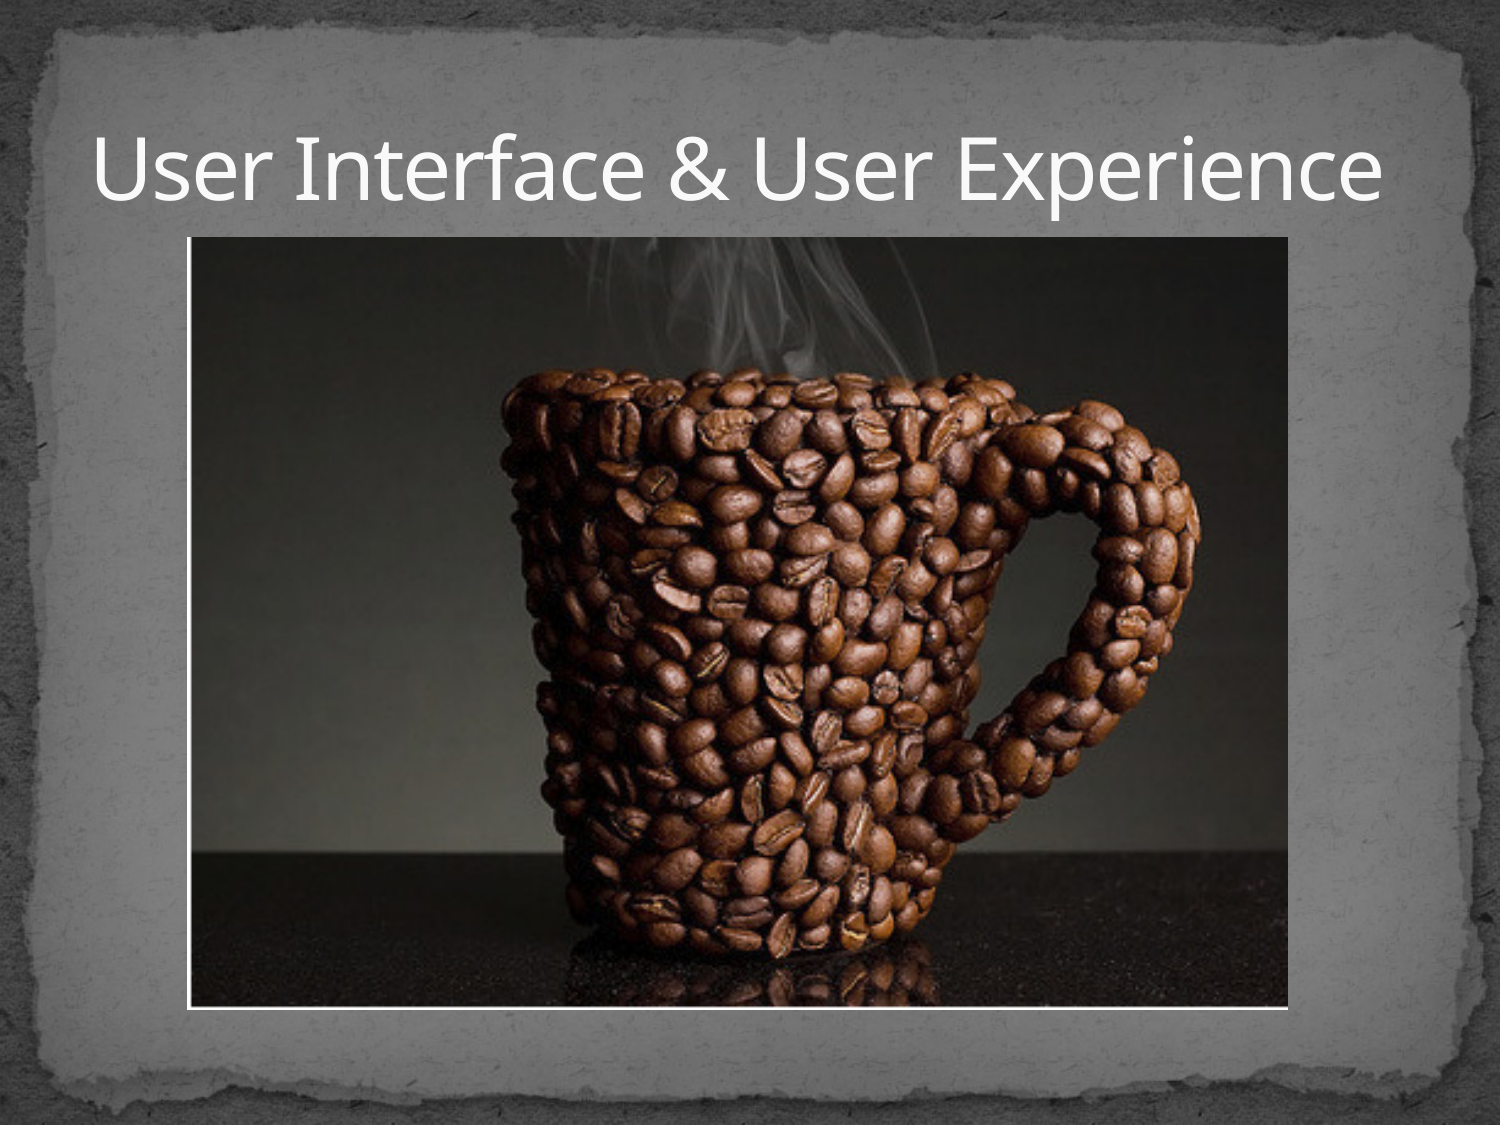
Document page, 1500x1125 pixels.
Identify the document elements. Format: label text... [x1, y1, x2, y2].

picture [187, 237, 1288, 1010]
title User Interface & User Experience [74, 24, 1425, 225]
